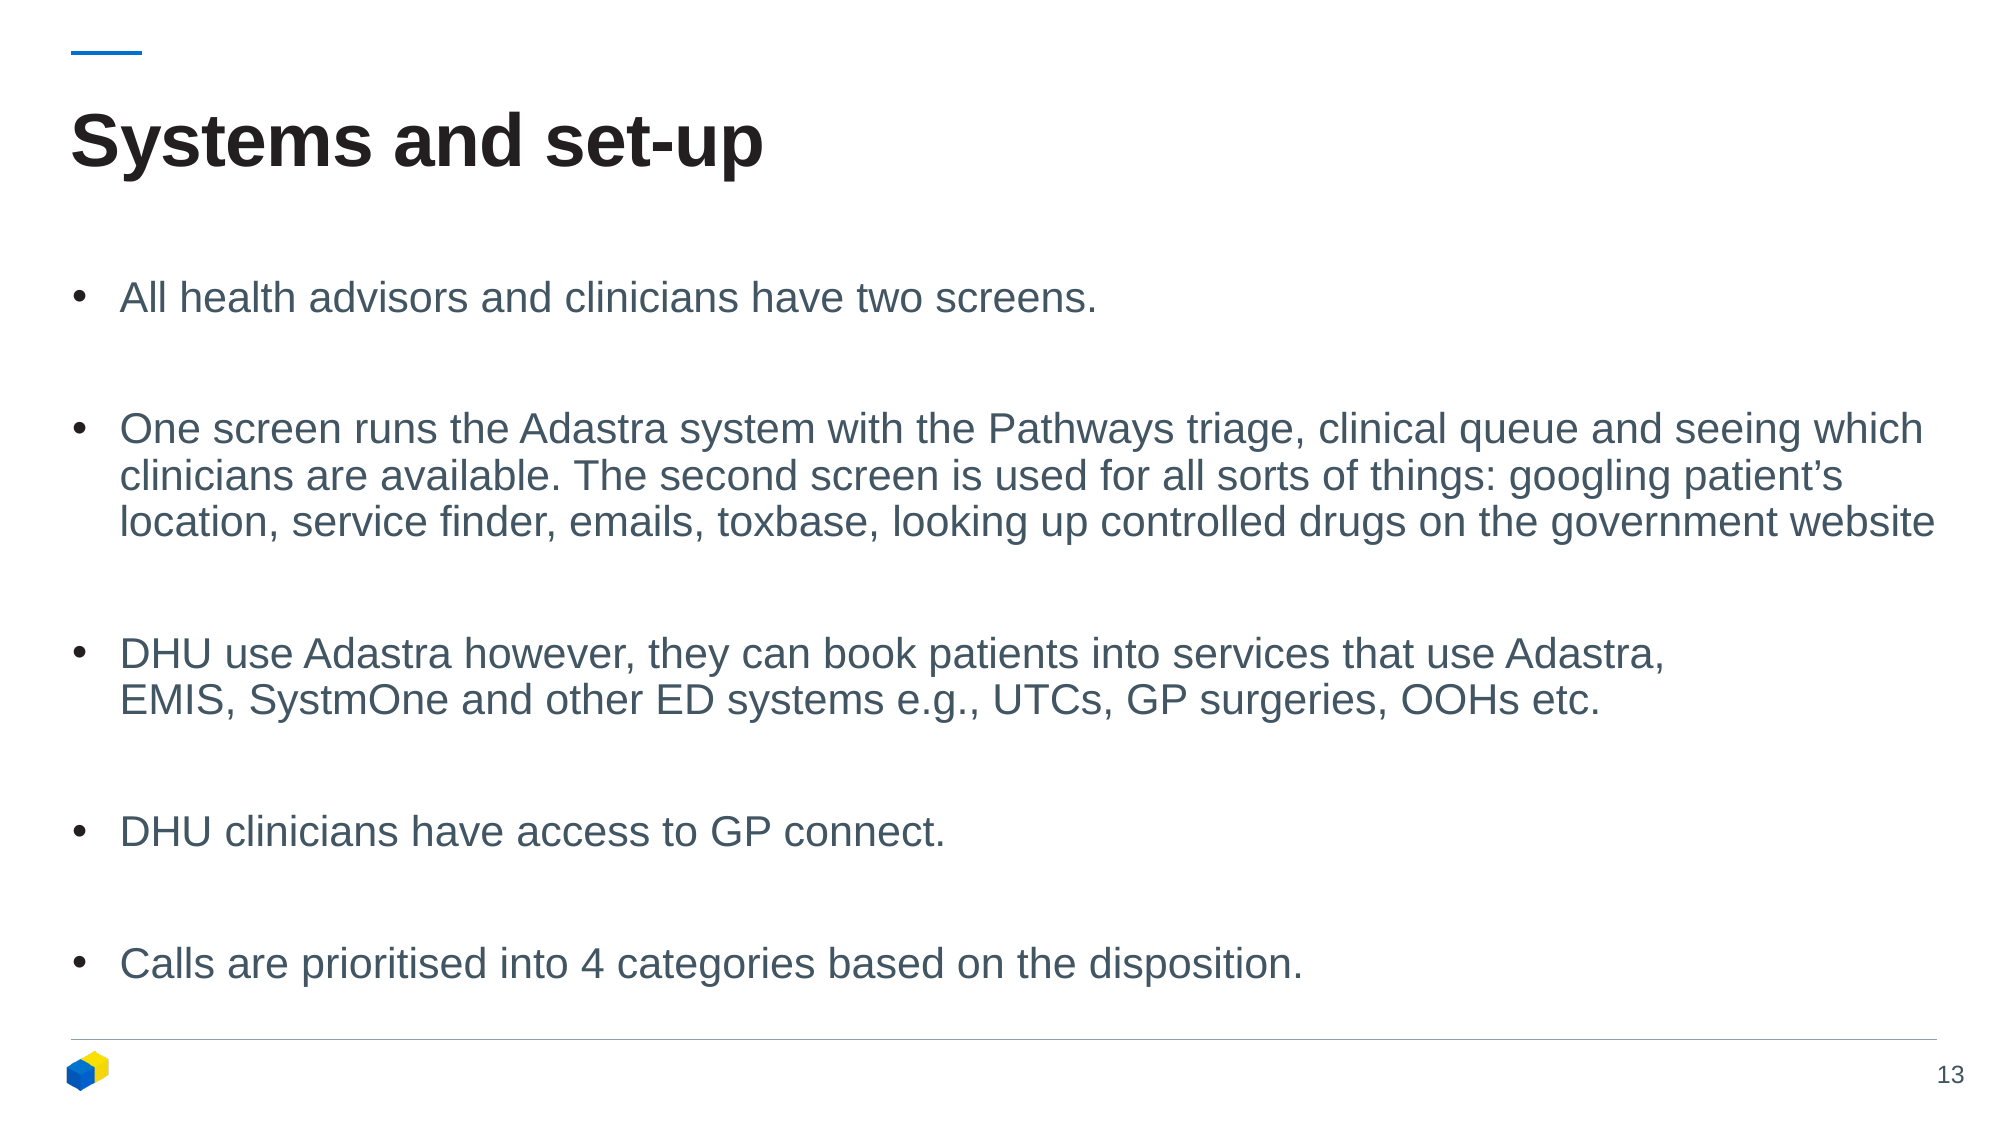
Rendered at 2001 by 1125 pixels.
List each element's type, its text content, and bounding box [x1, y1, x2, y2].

title Systems and set-up [70, 70, 1942, 213]
picture [56, 1040, 119, 1102]
text_box All health advisors and clinicians have two screens. One screen runs the Adastra system with the Pathways triage, clinical queue and seeing which clinicians are available. The second screen is used for all sorts of things: googling patient’s location, service finder, emails, toxbase, looking up controlled drugs on the government website DHU use Adastra however, they can book patients into services that use Adastra, EMIS, SystmOne and other ED systems e.g., UTCs, GP surgeries, OOHs etc. DHU clinicians have access to GP connect. Calls are prioritised into 4 categories based on the disposition. [71, 203, 1942, 1003]
